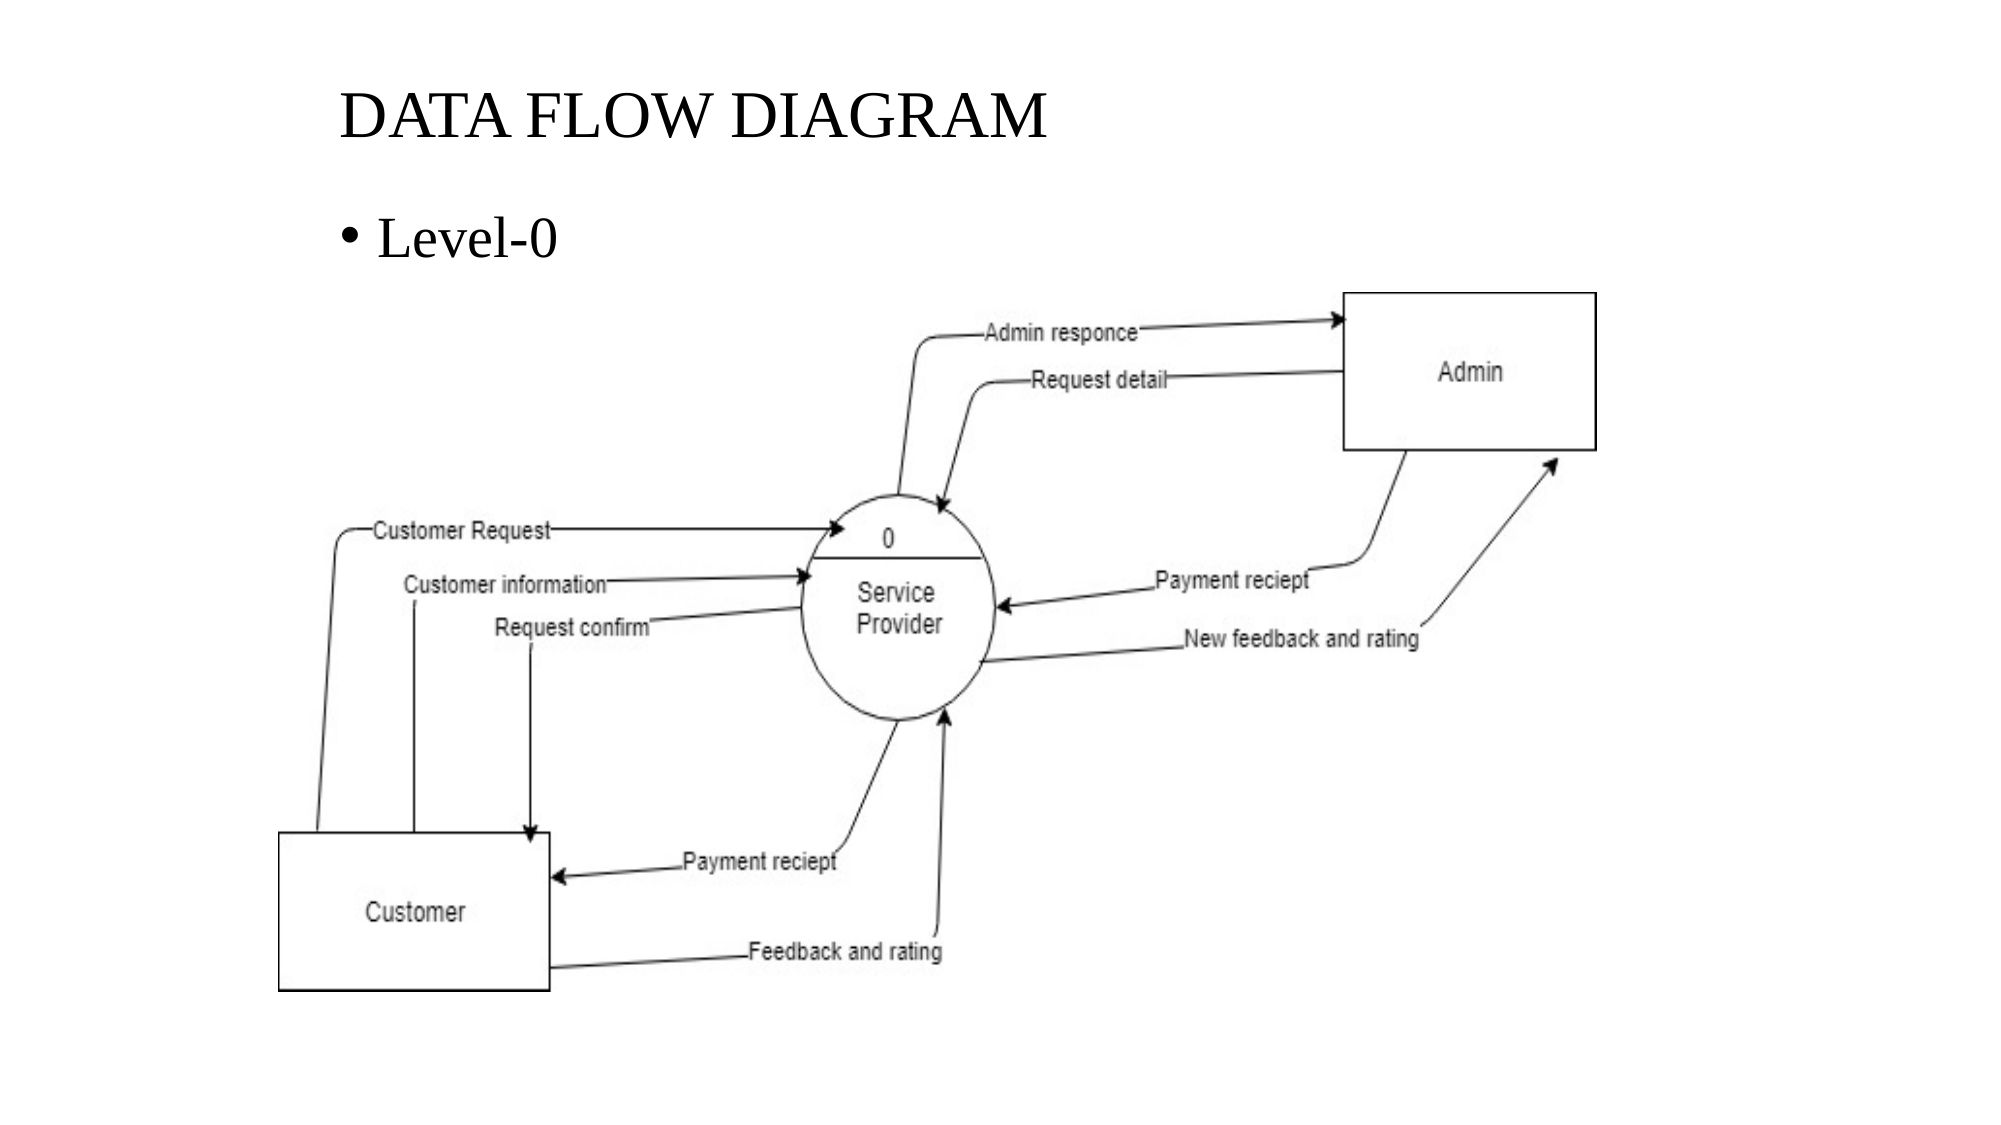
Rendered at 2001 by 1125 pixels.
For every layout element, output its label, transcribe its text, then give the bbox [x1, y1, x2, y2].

picture [278, 292, 1597, 992]
title DATA FLOW DIAGRAM [324, 45, 1550, 188]
list Level-0 [324, 199, 1550, 292]
